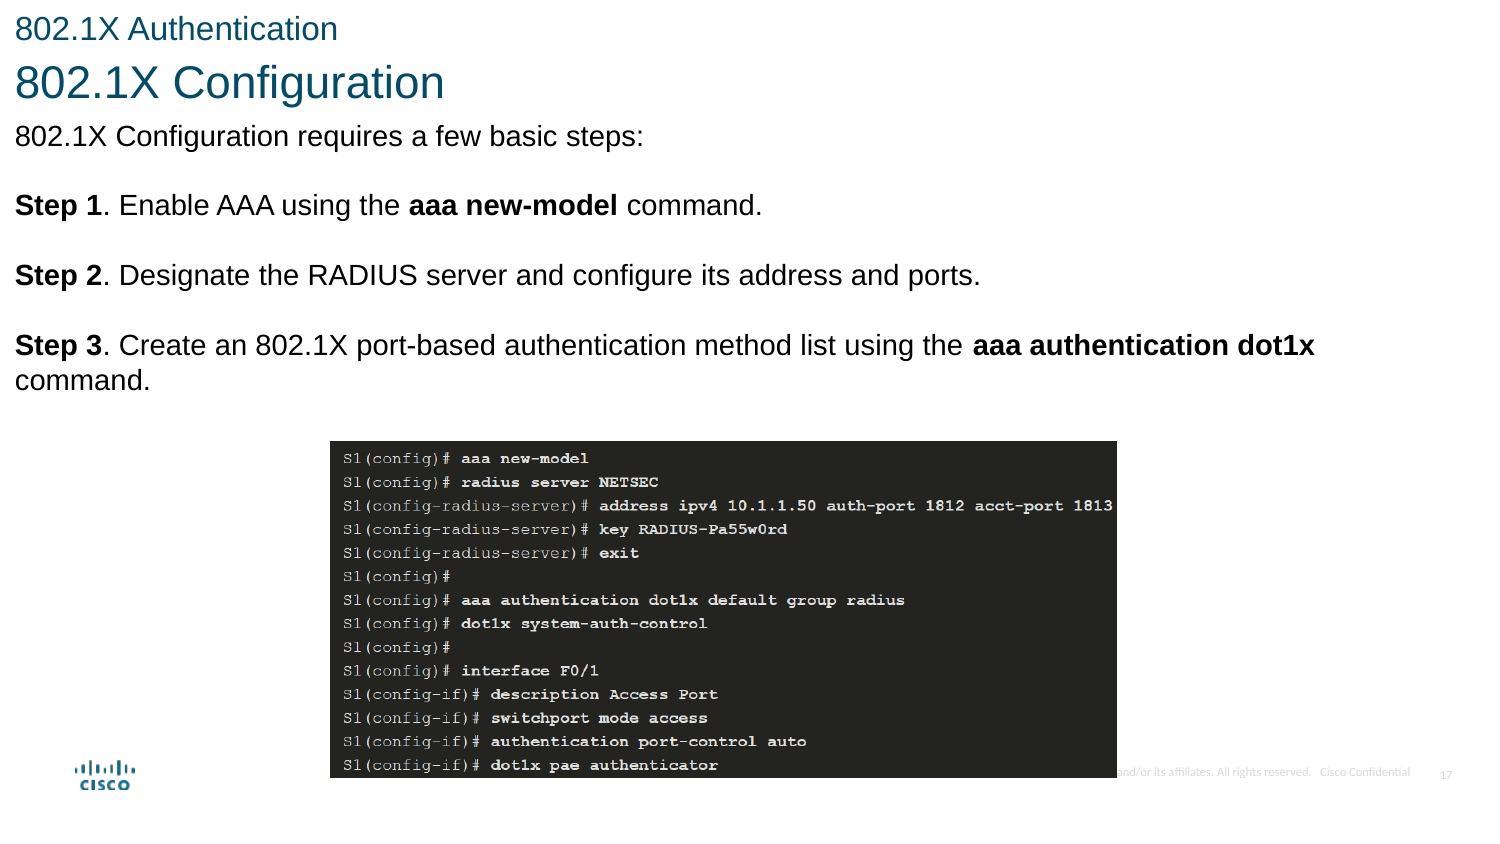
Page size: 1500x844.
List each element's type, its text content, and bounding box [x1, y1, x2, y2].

picture [330, 441, 1117, 779]
picture [75, 759, 135, 790]
list 802.1X Configuration [0, 45, 1500, 195]
list 802.1X Authentication [0, 0, 1500, 45]
text_box 802.1X Configuration requires a few basic steps: Step 1. Enable AAA using the aaa new-model command. Step 2. Designate the RADIUS server and configure its address and ports. Step 3. Create an 802.1X port-based authentication method list using the aaa authentication dot1x command. [0, 109, 1448, 572]
slide_number 17 [1425, 759, 1500, 797]
